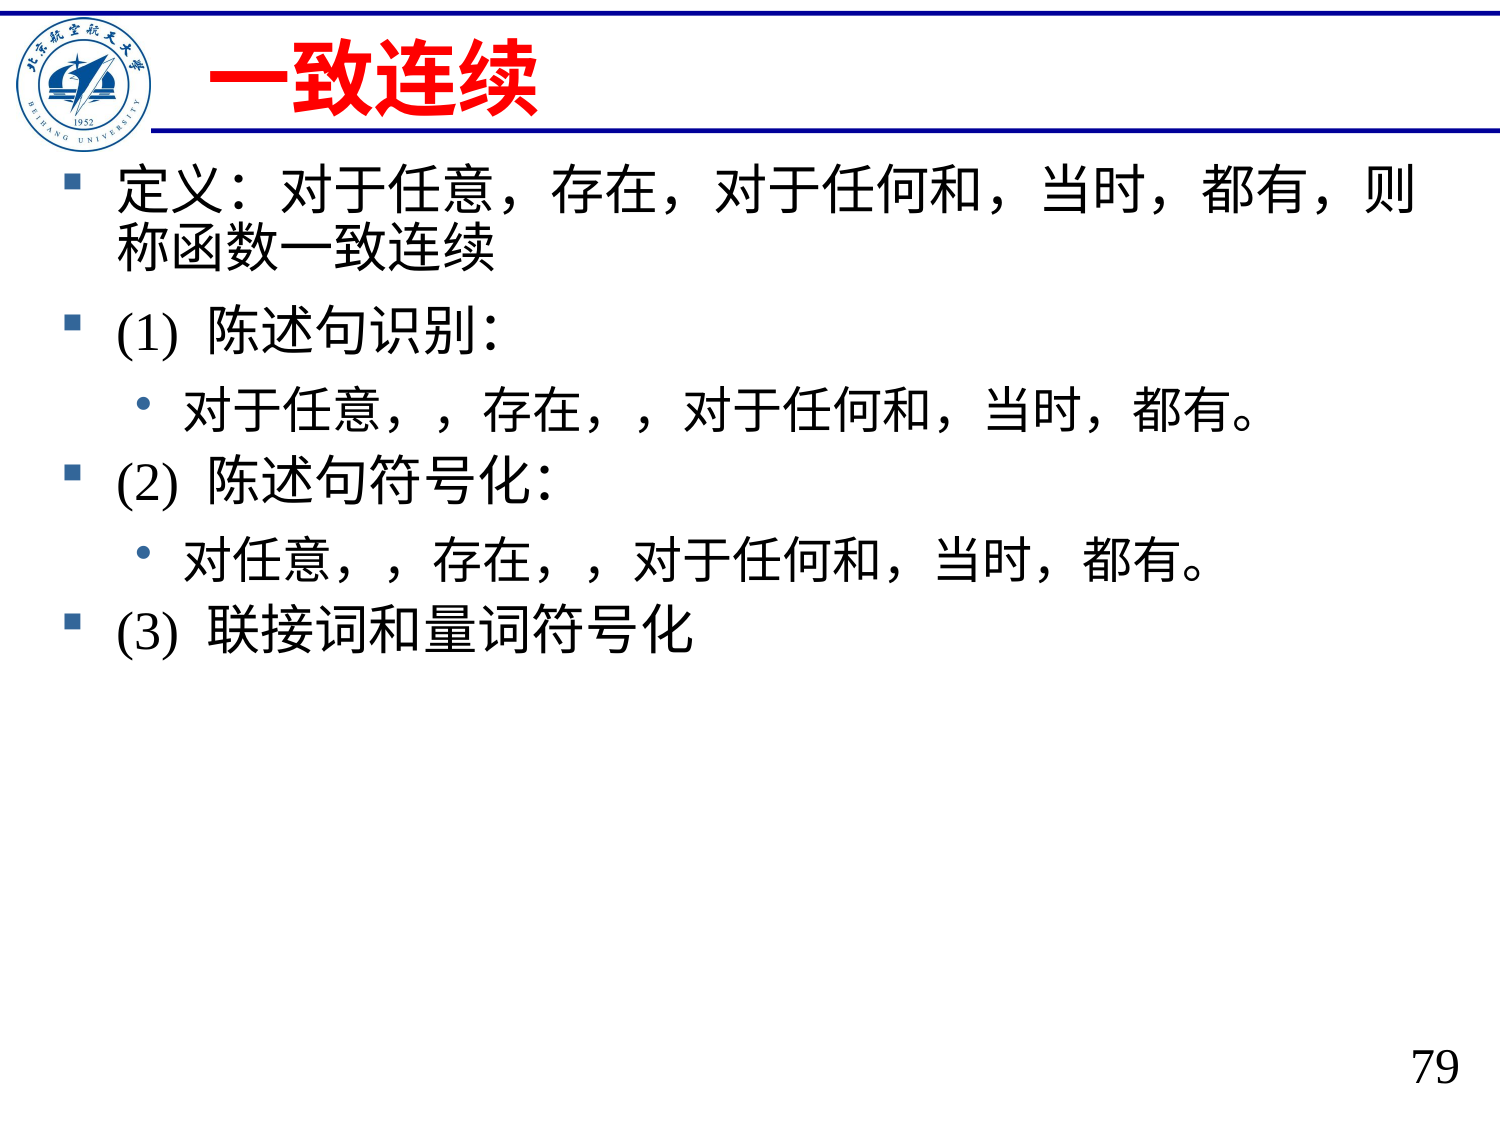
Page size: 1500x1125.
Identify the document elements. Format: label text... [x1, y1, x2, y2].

picture [16, 17, 151, 152]
title 一致连续 [192, 32, 1415, 120]
